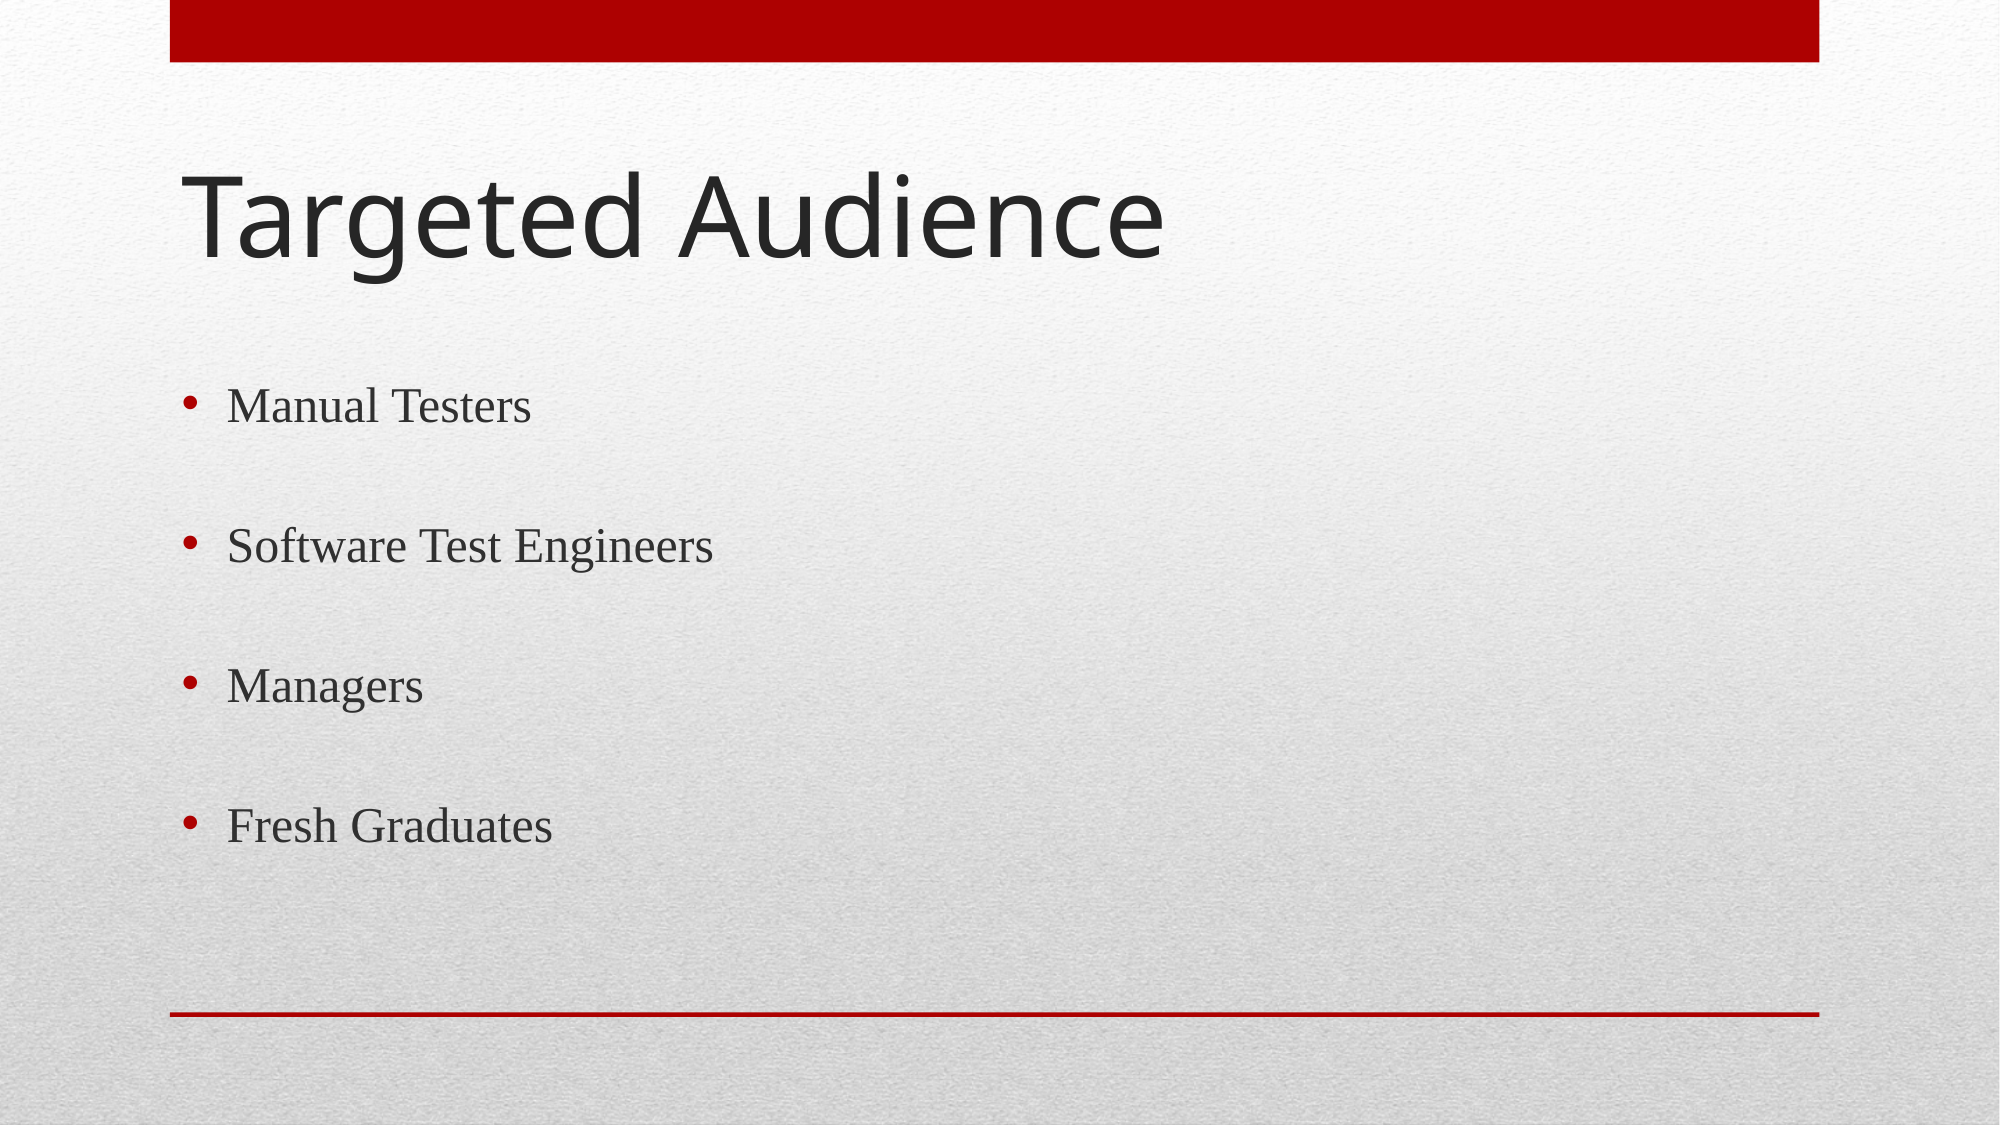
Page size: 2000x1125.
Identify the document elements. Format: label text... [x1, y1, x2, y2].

list Manual Testers Software Test Engineers Managers Fresh Graduates [166, 337, 1817, 888]
title Targeted Audience [166, 99, 1650, 288]
